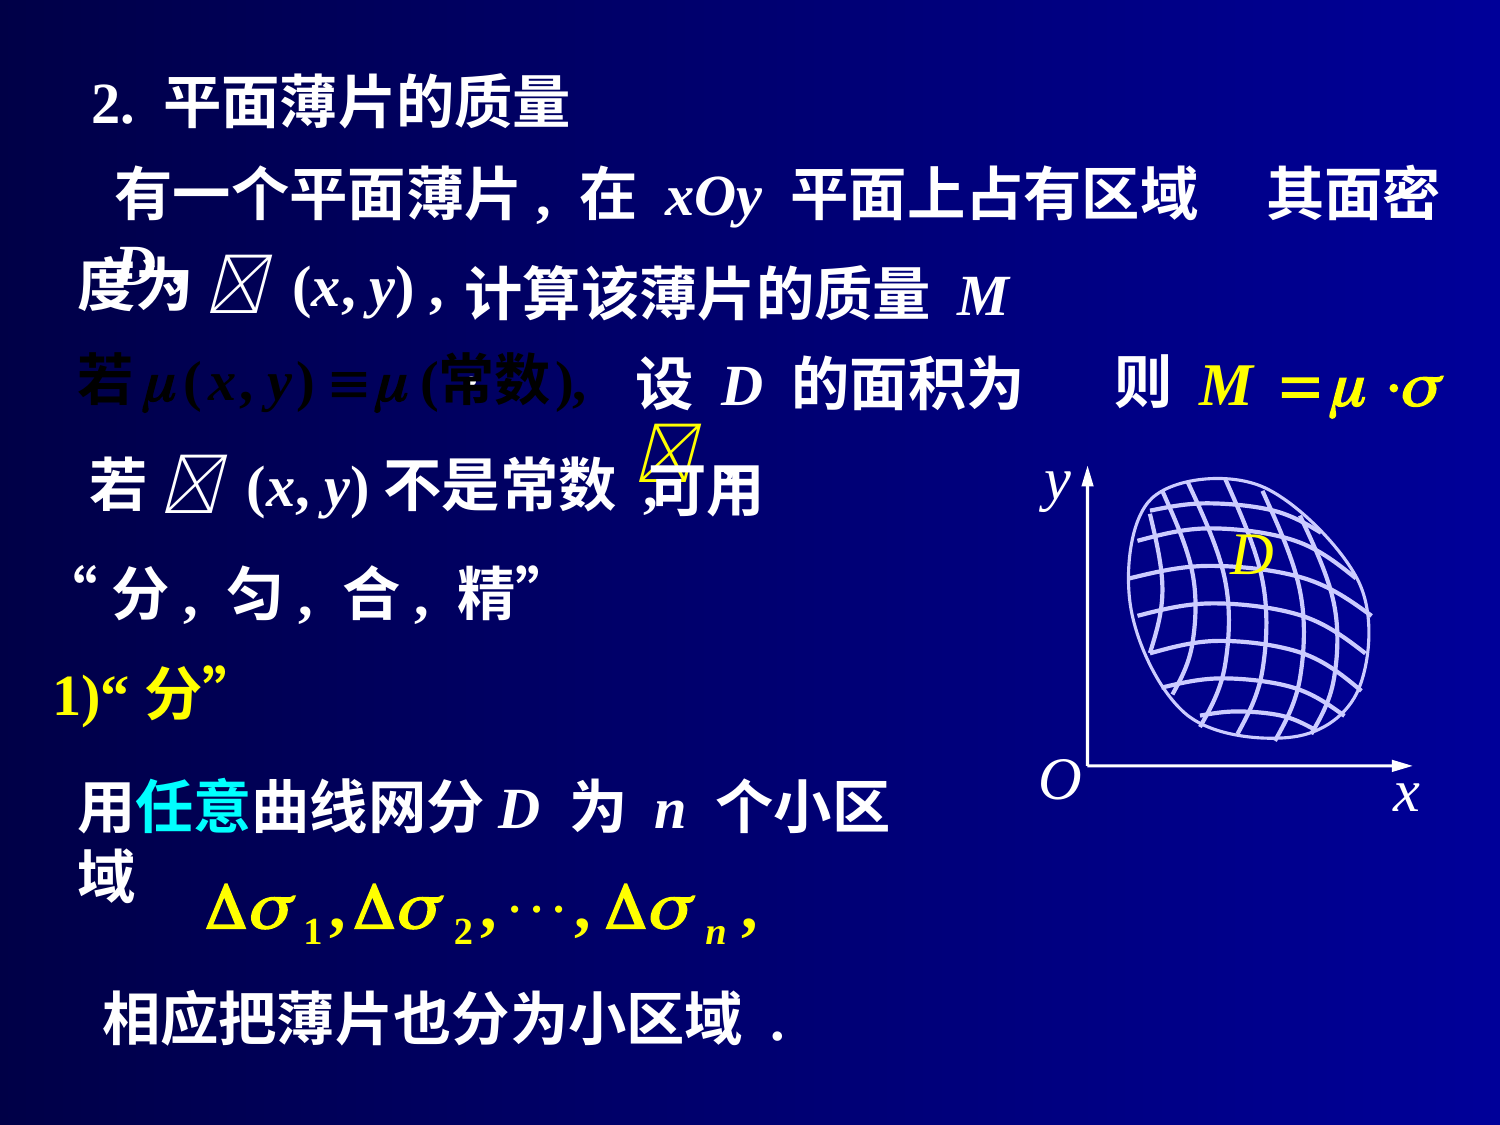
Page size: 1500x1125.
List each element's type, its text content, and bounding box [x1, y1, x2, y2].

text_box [195, 862, 767, 962]
text_box 则 [1099, 337, 1250, 423]
text_box 若  (x, y)不是常数 , [74, 441, 703, 526]
text_box “分, 匀, 合, 精” [24, 549, 615, 635]
title 2. 平面薄片的质量 [74, 62, 588, 138]
text_box 有一个平面薄片, 在 xOy 平面上占有区域 D , [99, 149, 1263, 305]
text_box 设 D 的面积为 , [621, 339, 1084, 495]
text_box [70, 339, 596, 425]
text_box 其面密 [1251, 149, 1470, 235]
text_box 相应把薄片也分为小区域 . [87, 975, 804, 1060]
text_box 用任意曲线网分D 为 n 个小区域 [62, 762, 963, 918]
text_box 1)“分” [37, 650, 429, 735]
text_box 可用 [633, 445, 780, 531]
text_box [1035, 465, 1426, 819]
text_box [1187, 349, 1456, 431]
text_box 计算该薄片的质量 M . [449, 249, 1038, 405]
text_box 度为  (x, y) , [62, 240, 493, 326]
